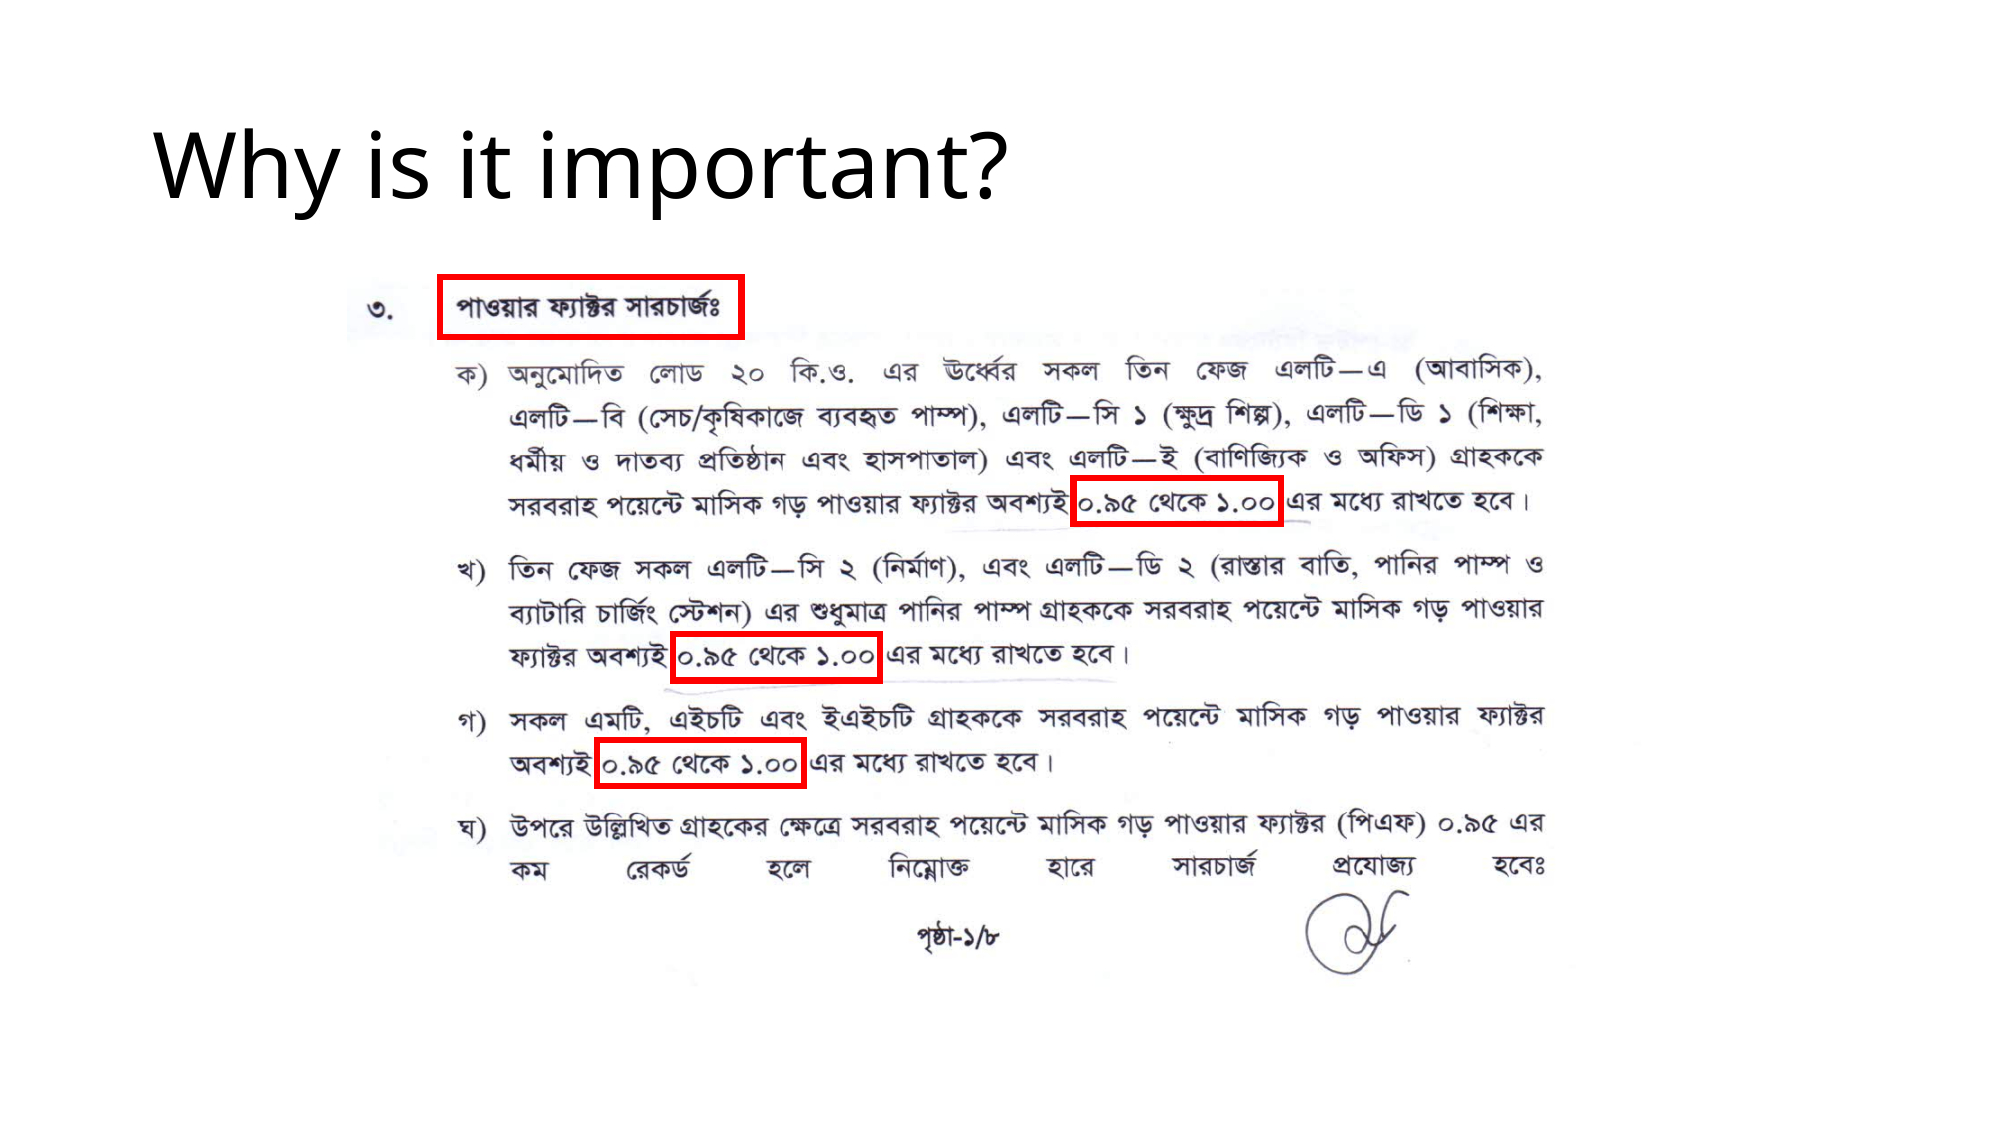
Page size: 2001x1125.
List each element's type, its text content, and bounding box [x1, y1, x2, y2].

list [347, 277, 1653, 992]
title Why is it important? [137, 59, 1863, 278]
